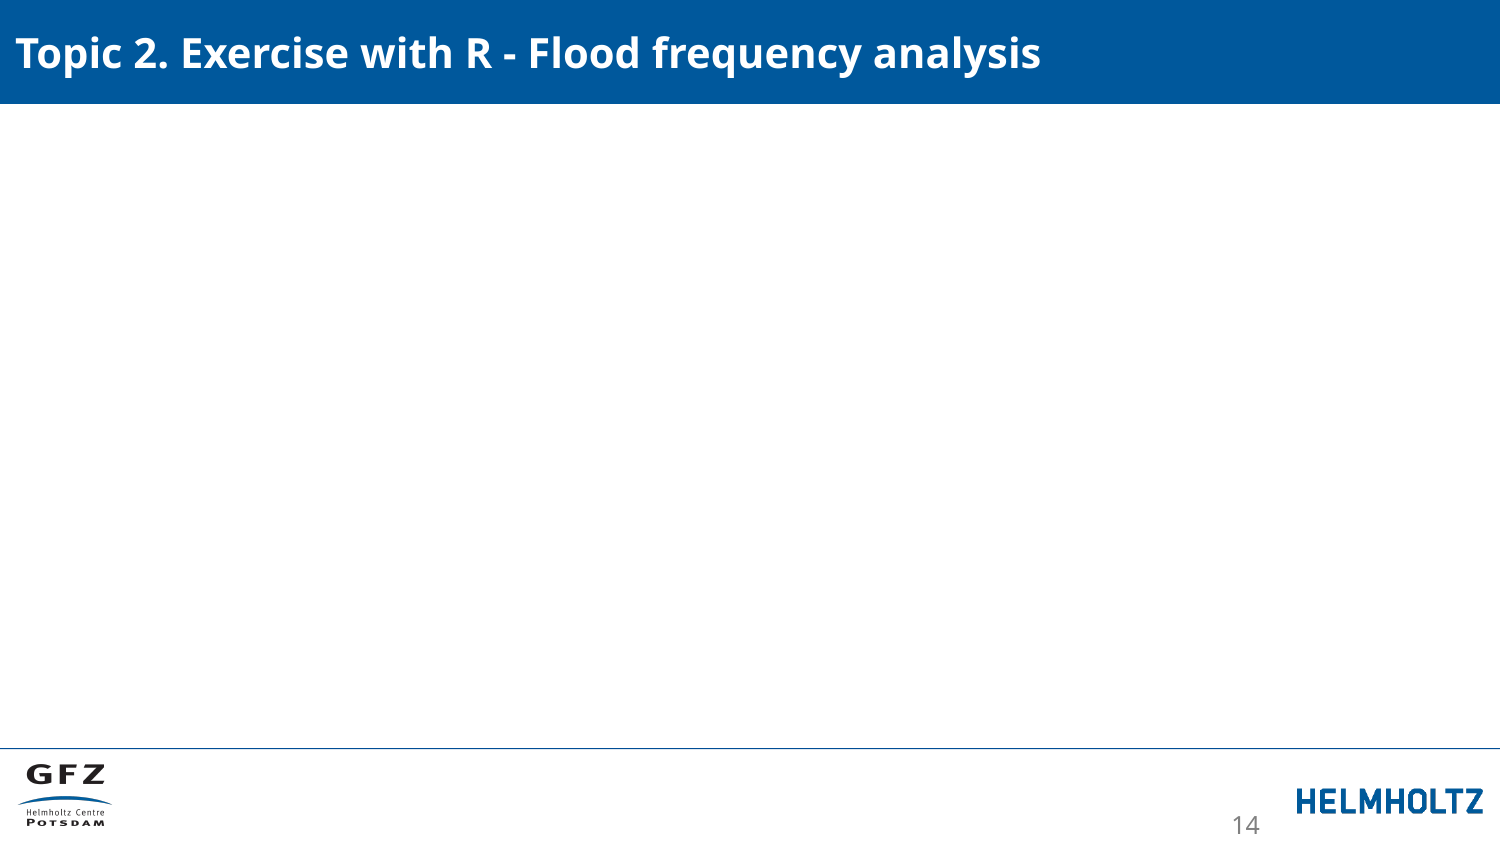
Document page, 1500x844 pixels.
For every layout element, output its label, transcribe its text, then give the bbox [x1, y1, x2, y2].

picture [1296, 787, 1483, 814]
slide_number 14 [1137, 801, 1275, 844]
text_box Topic 2. Exercise with R - Flood frequency analysis [0, 0, 1500, 103]
